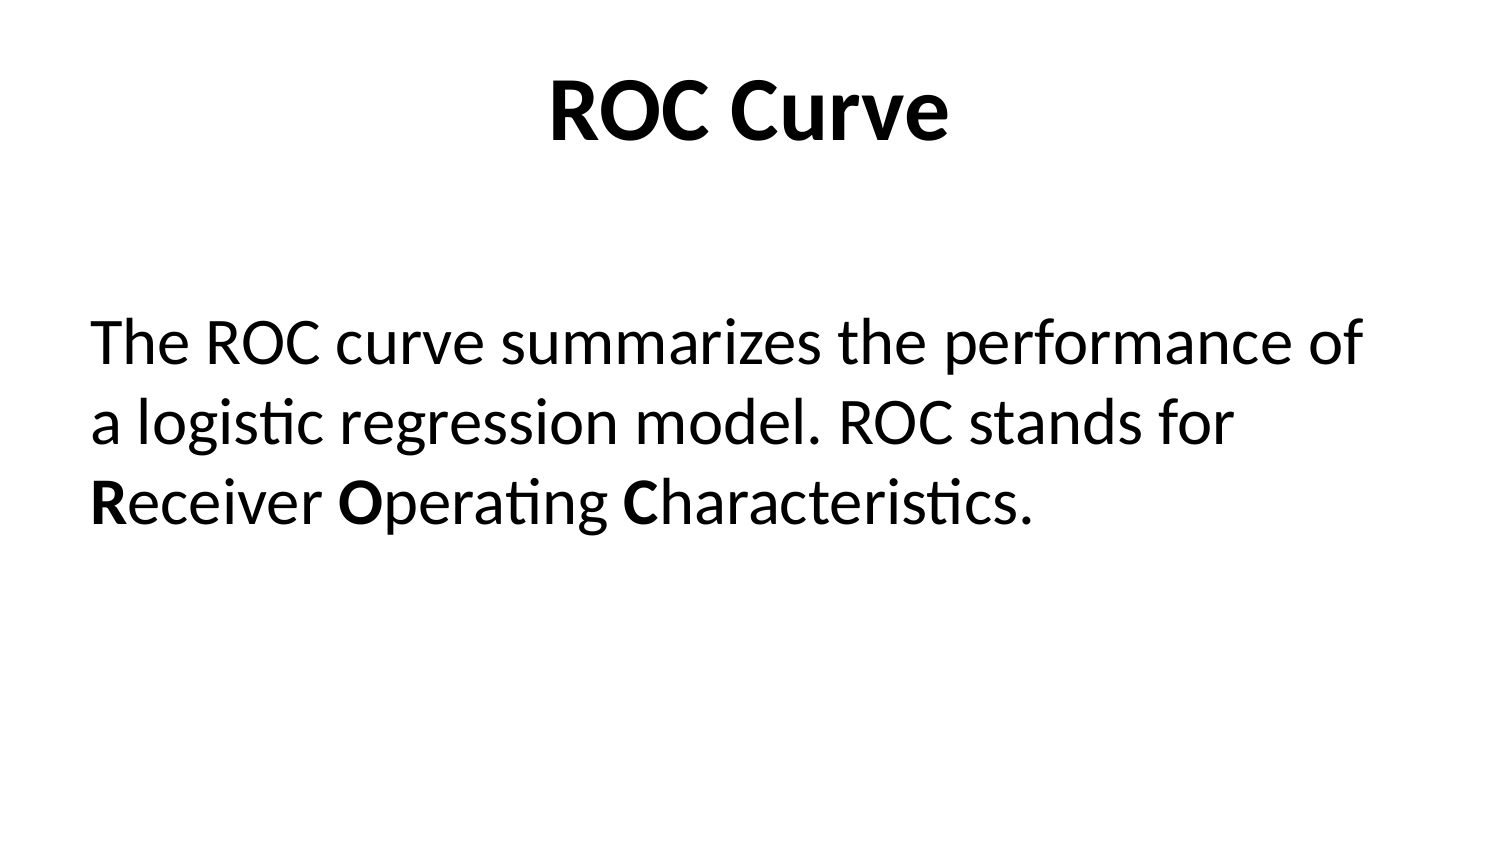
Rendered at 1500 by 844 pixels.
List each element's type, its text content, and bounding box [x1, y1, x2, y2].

title ROC Curve [75, 33, 1425, 175]
list The ROC curve summarizes the performance of a logistic regression model. ROC stands for Receiver Operating Characteristics. [75, 196, 1425, 754]
